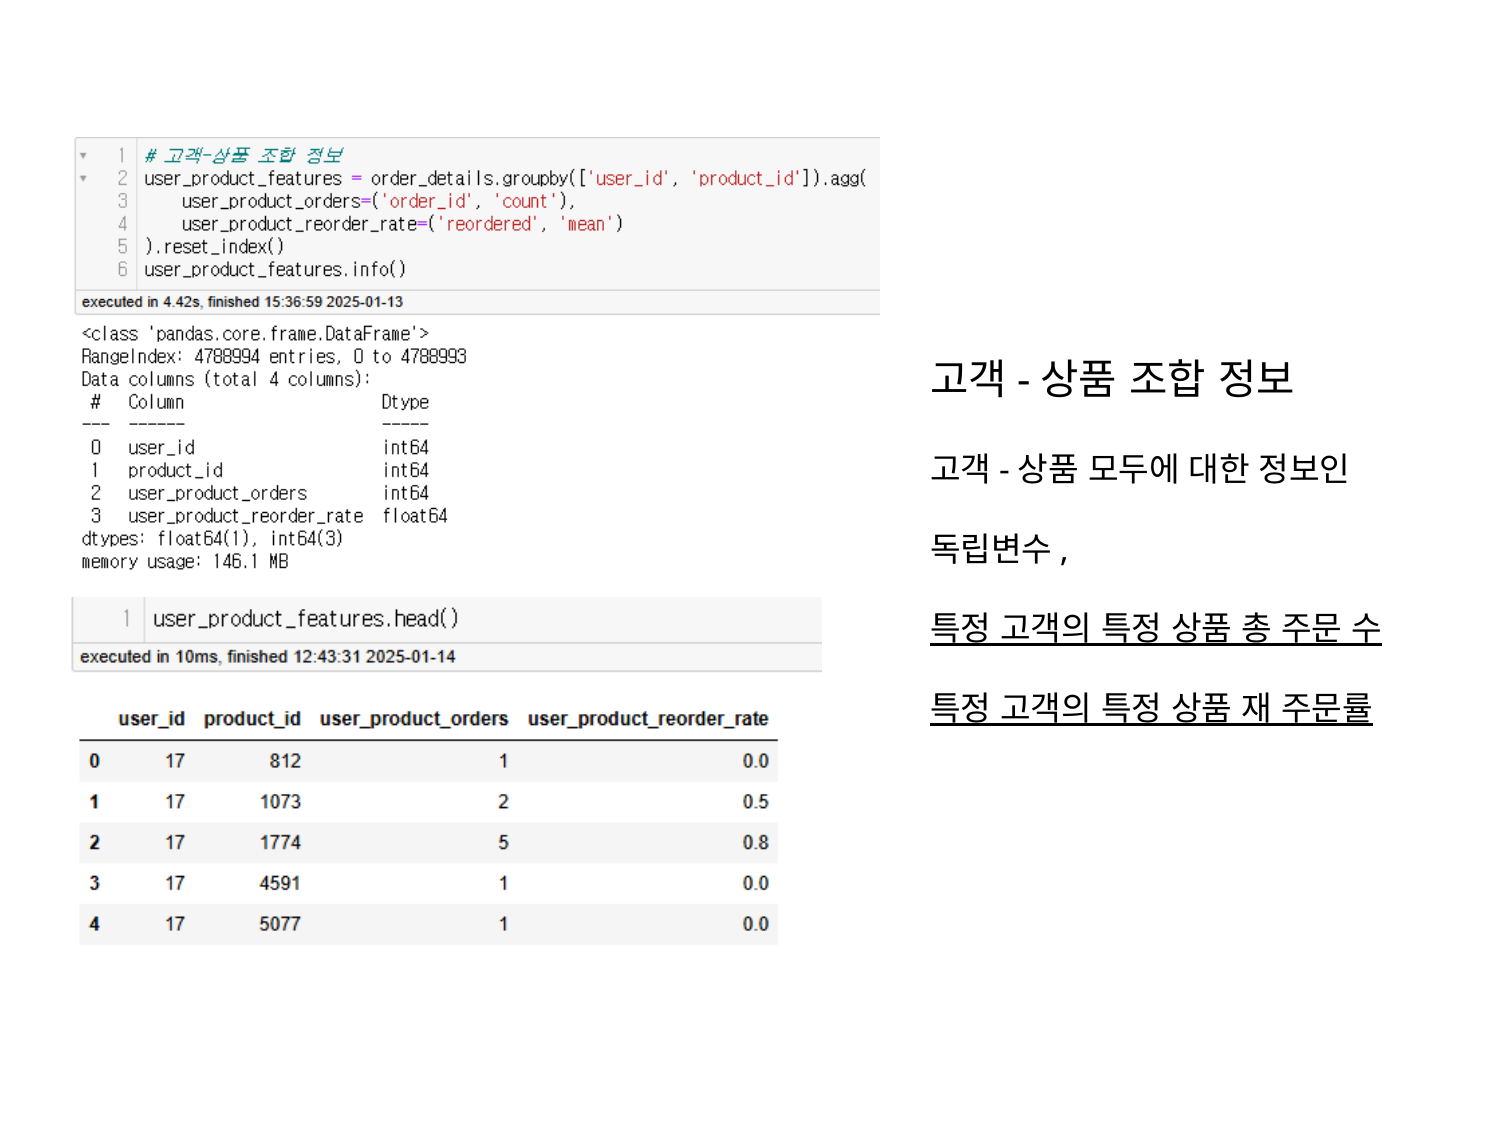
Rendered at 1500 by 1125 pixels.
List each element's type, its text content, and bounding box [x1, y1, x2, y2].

text_box 고객-상품 조합 정보 고객-상품 모두에 대한 정보인 독립변수, 특정 고객의 특정 상품 총 주문 수 특정 고객의 특정 상품 재 주문률 [915, 345, 1459, 735]
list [64, 136, 881, 584]
picture [64, 597, 822, 956]
